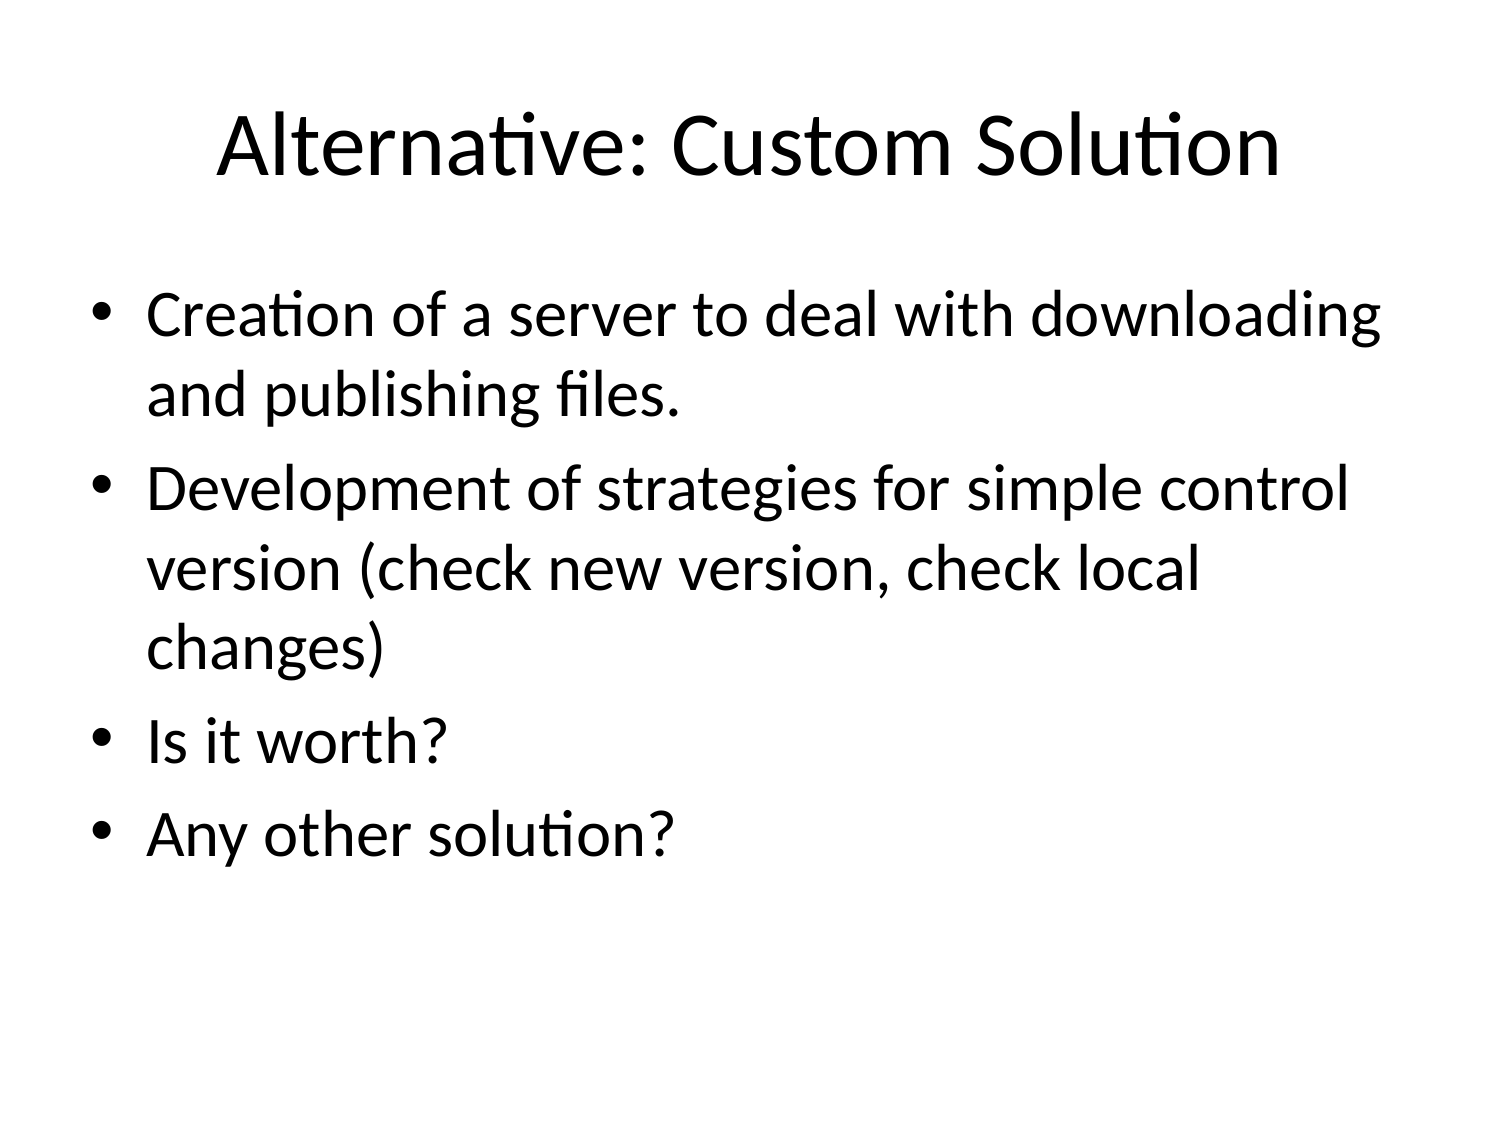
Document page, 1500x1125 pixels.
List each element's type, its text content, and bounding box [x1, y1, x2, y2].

list Creation of a server to deal with downloading and publishing files. Development of strategies for simple control version (check new version, check local changes) Is it worth? Any other solution? [75, 262, 1425, 1005]
title Alternative: Custom Solution [75, 45, 1425, 233]
